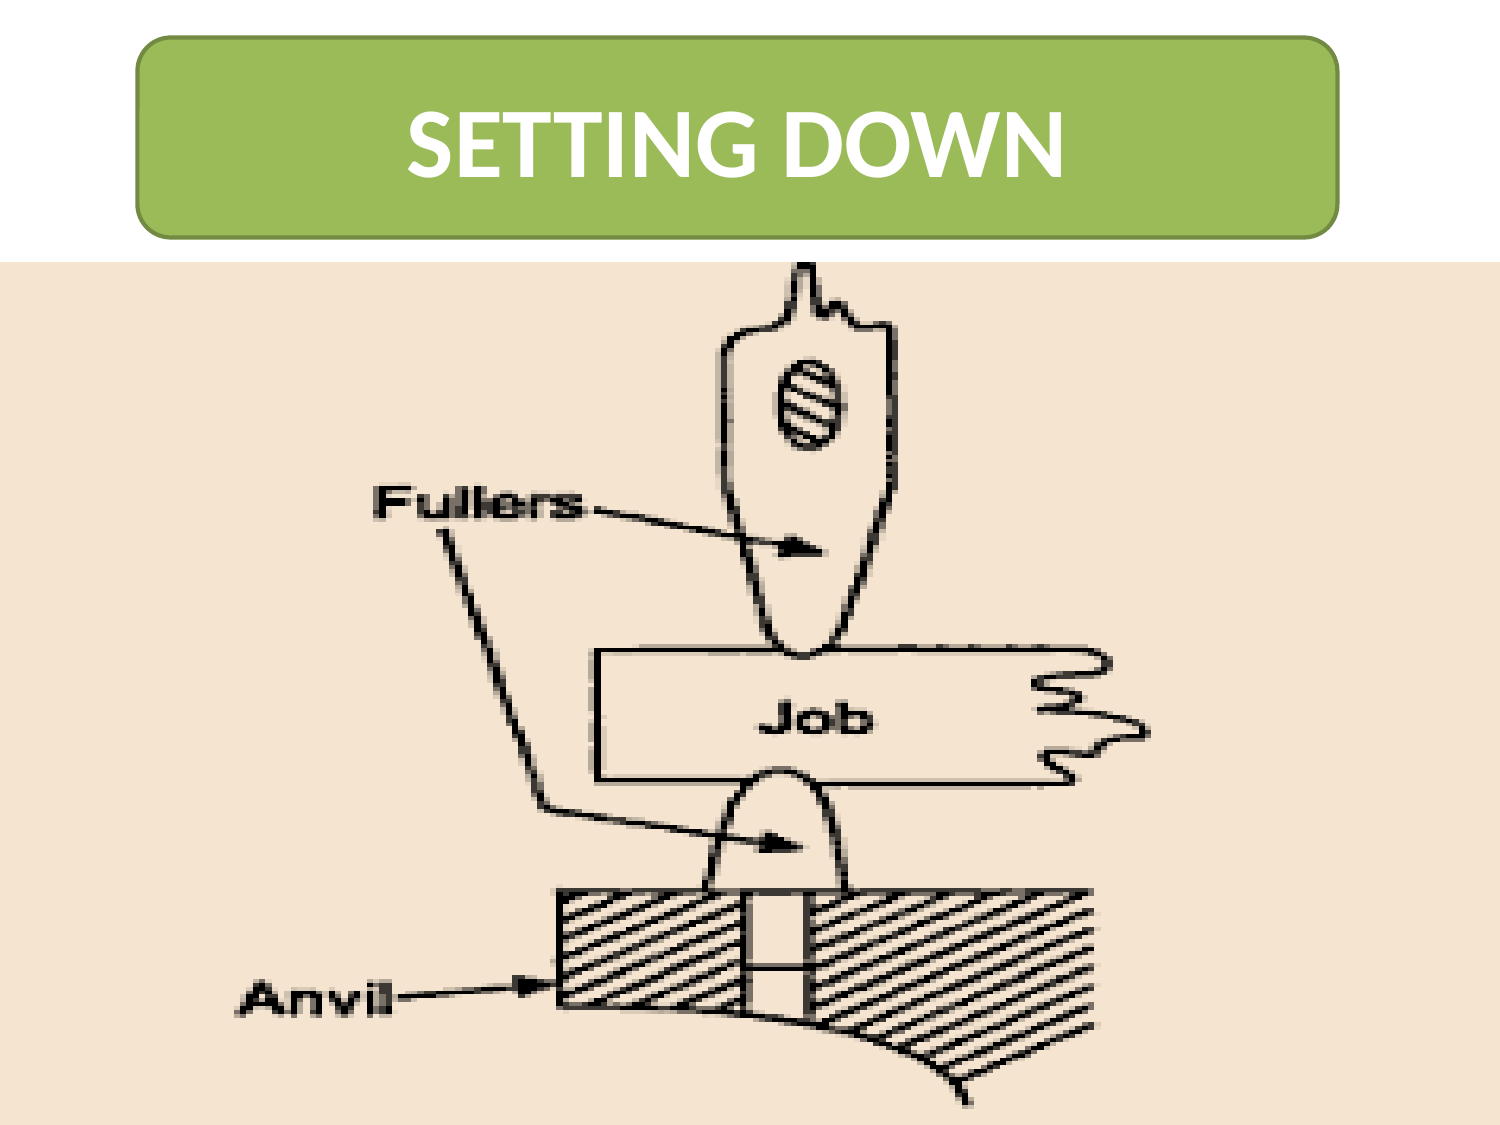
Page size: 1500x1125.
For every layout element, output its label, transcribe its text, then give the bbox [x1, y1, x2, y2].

picture [0, 262, 1500, 1125]
text_box SETTING DOWN [135, 35, 1340, 240]
